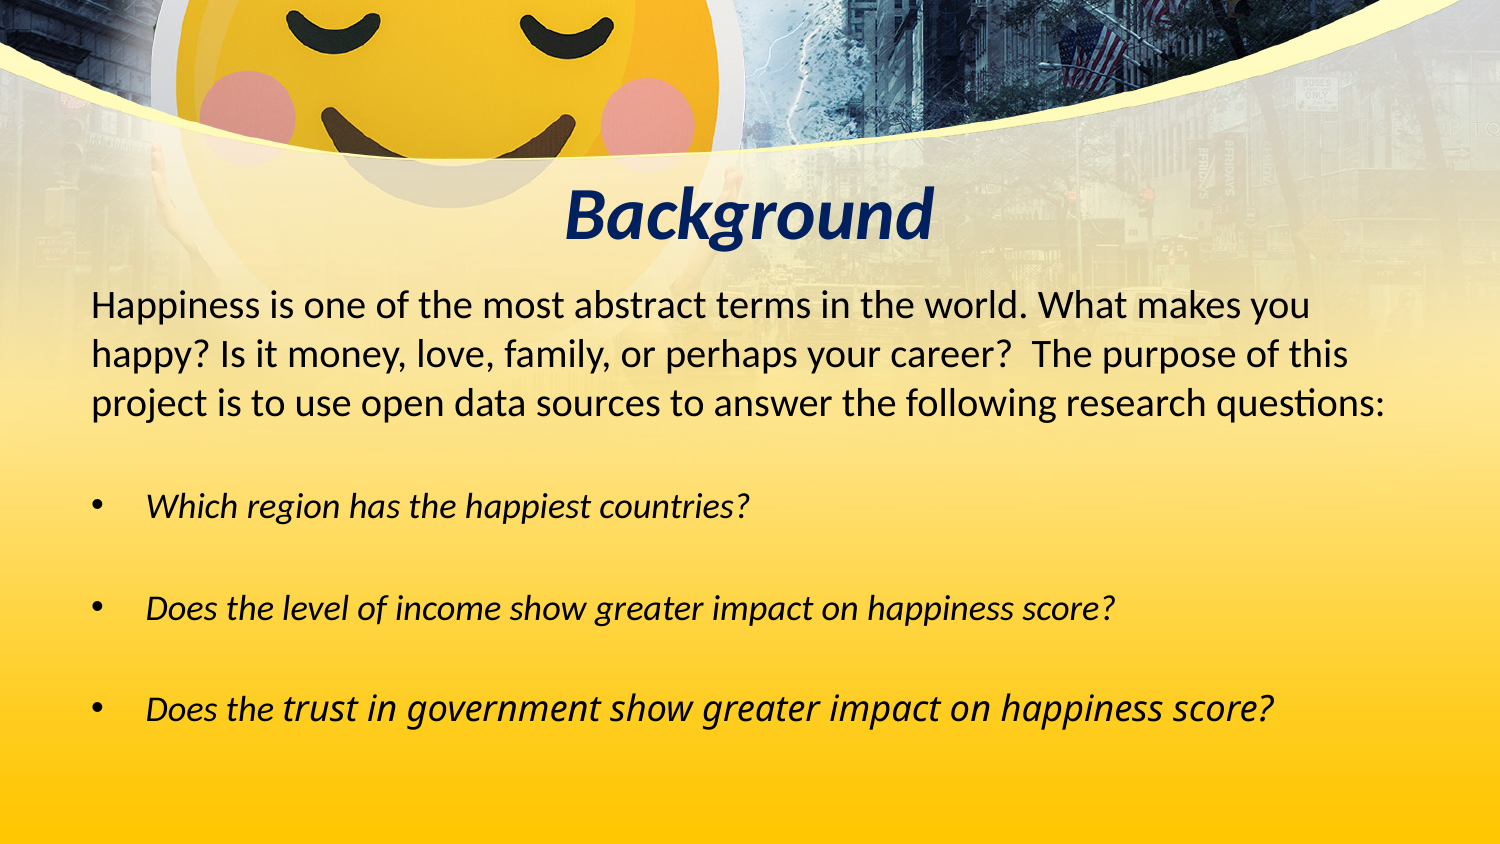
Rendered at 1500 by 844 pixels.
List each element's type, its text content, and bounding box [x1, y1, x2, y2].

title Background [72, 146, 1428, 273]
picture [0, 0, 1500, 844]
list Happiness is one of the most abstract terms in the world. What makes you happy? Is it money, love, family, or perhaps your career? The purpose of this project is to use open data sources to answer the following research questions: Which region has the happiest countries? Does the level of income show greater impact on happiness score? Does the trust in government show greater impact on happiness score? [76, 270, 1429, 779]
